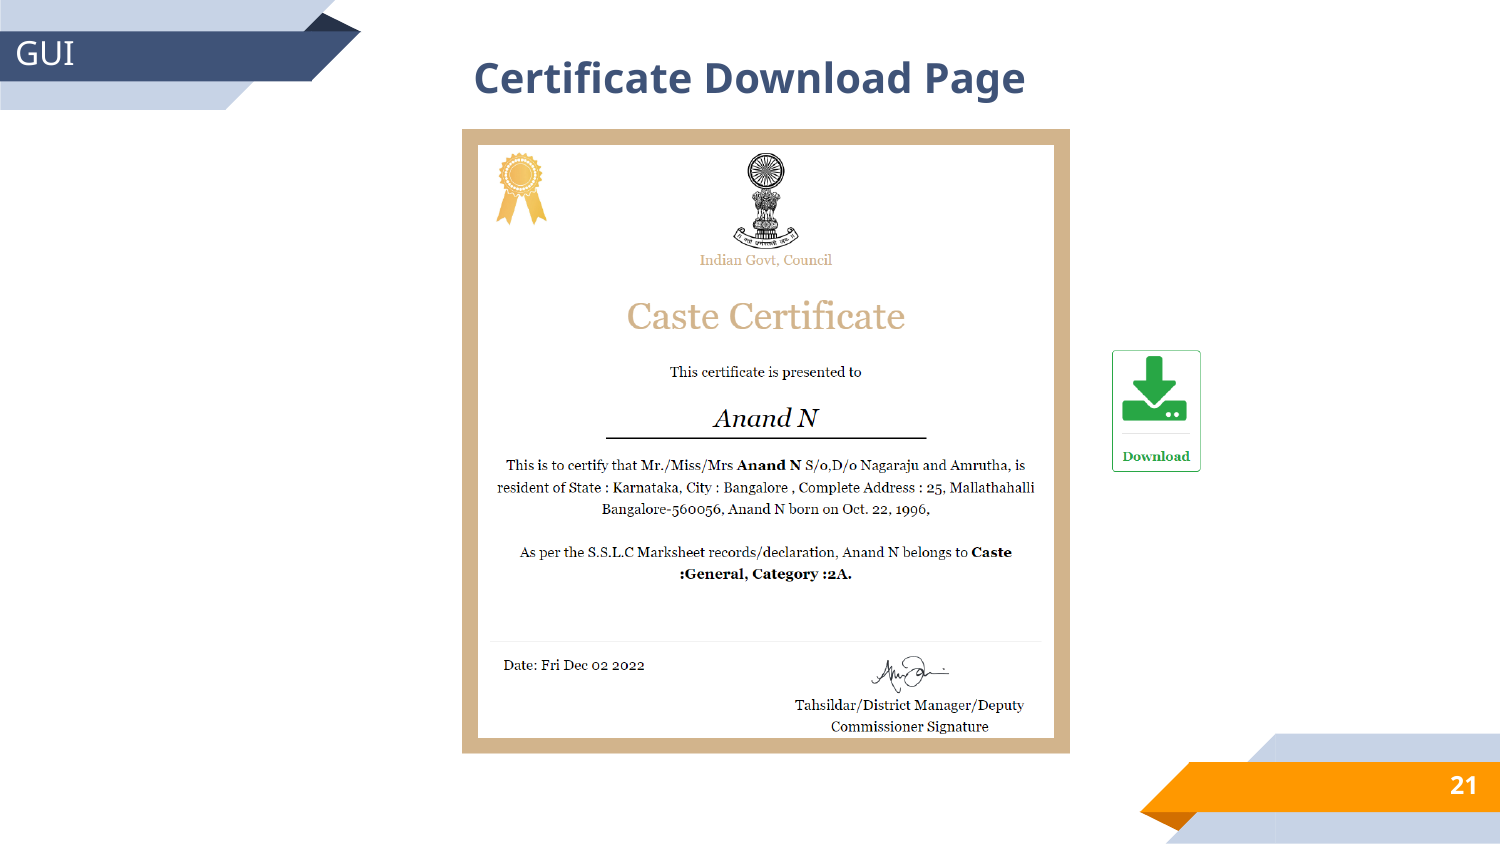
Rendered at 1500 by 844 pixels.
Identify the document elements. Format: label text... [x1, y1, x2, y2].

slide_number 21 [1249, 760, 1494, 813]
picture [451, 113, 1220, 761]
title Certificate Download Page [318, 14, 1182, 141]
text_box GUI [0, 31, 338, 74]
